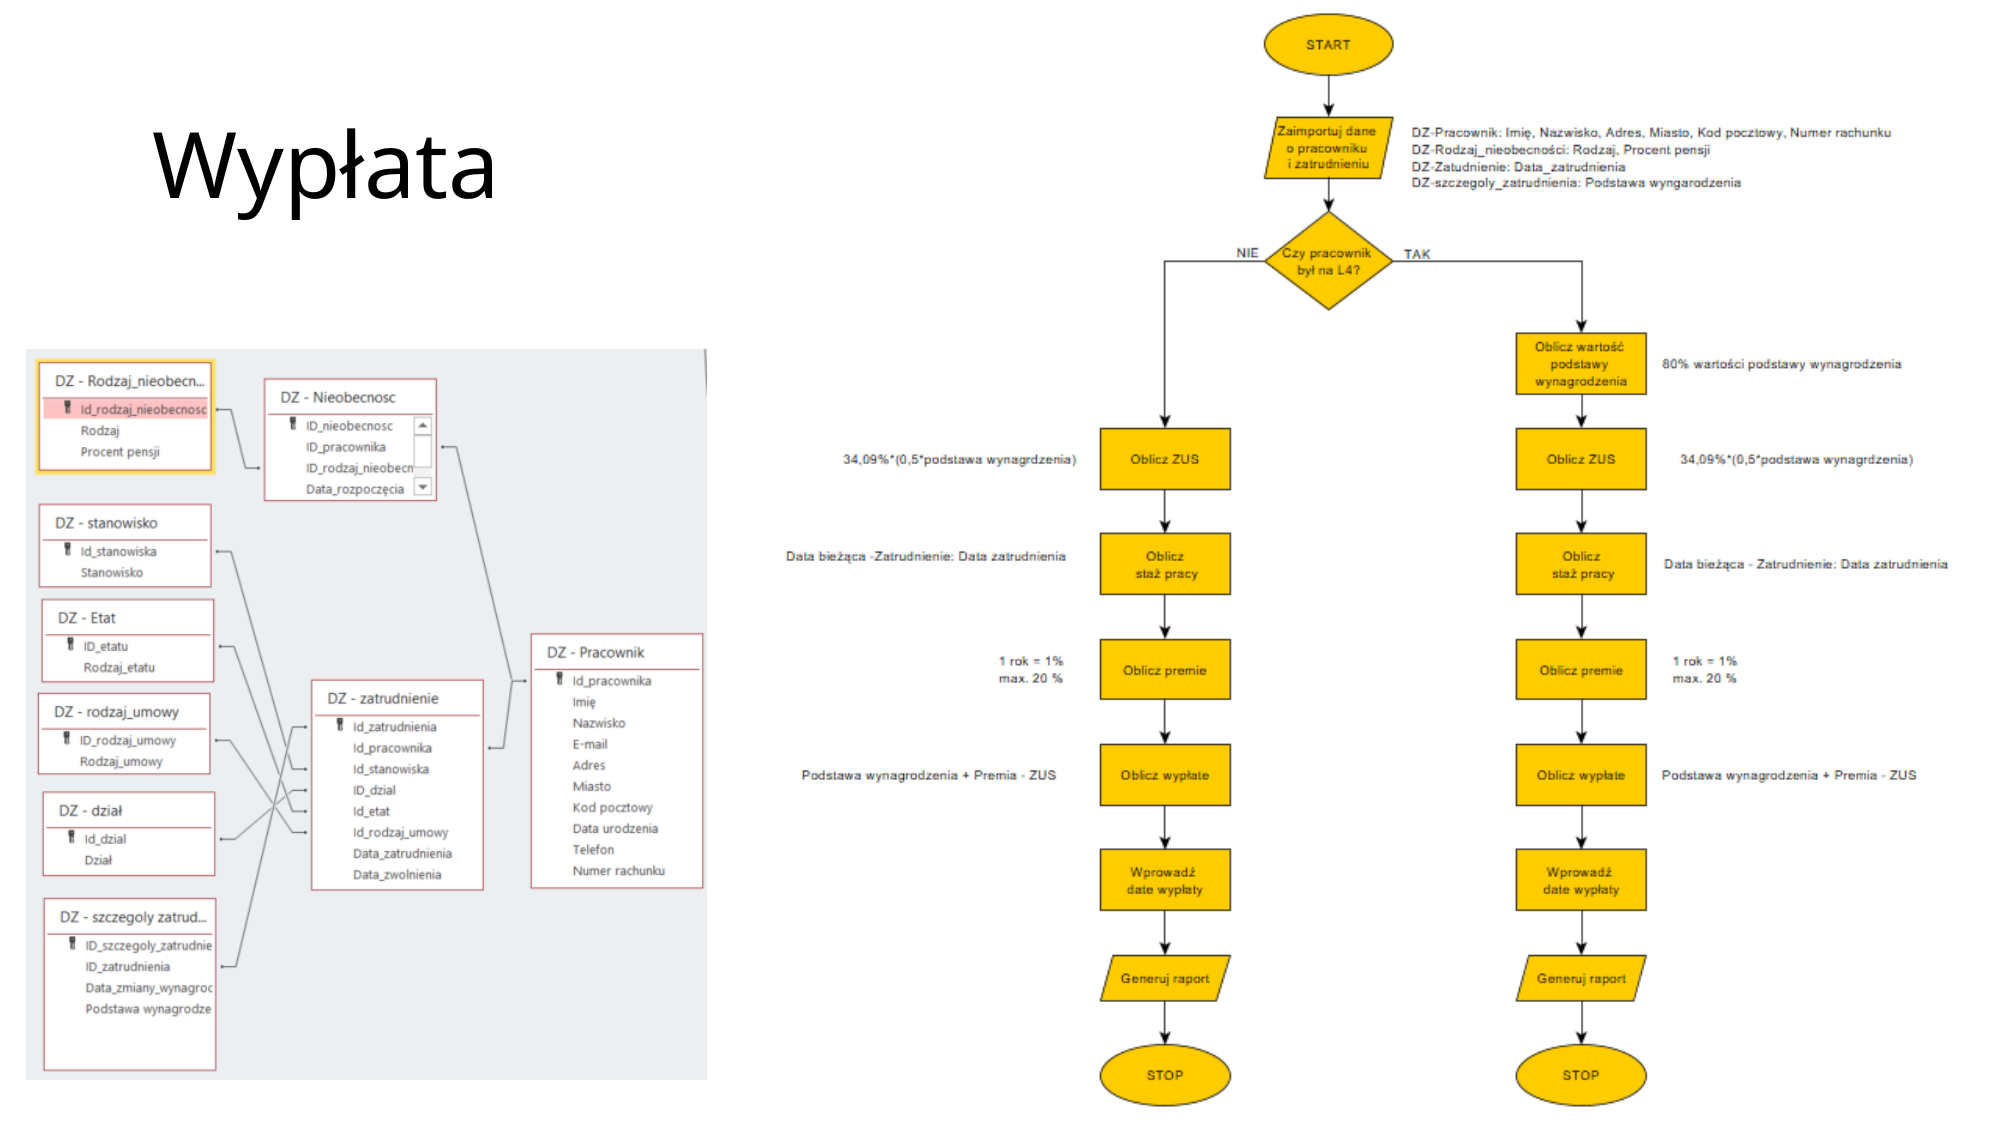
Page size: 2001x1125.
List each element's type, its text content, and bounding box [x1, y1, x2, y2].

title Wypłata [137, 59, 778, 278]
picture [26, 349, 707, 1080]
picture [778, 9, 1974, 1113]
